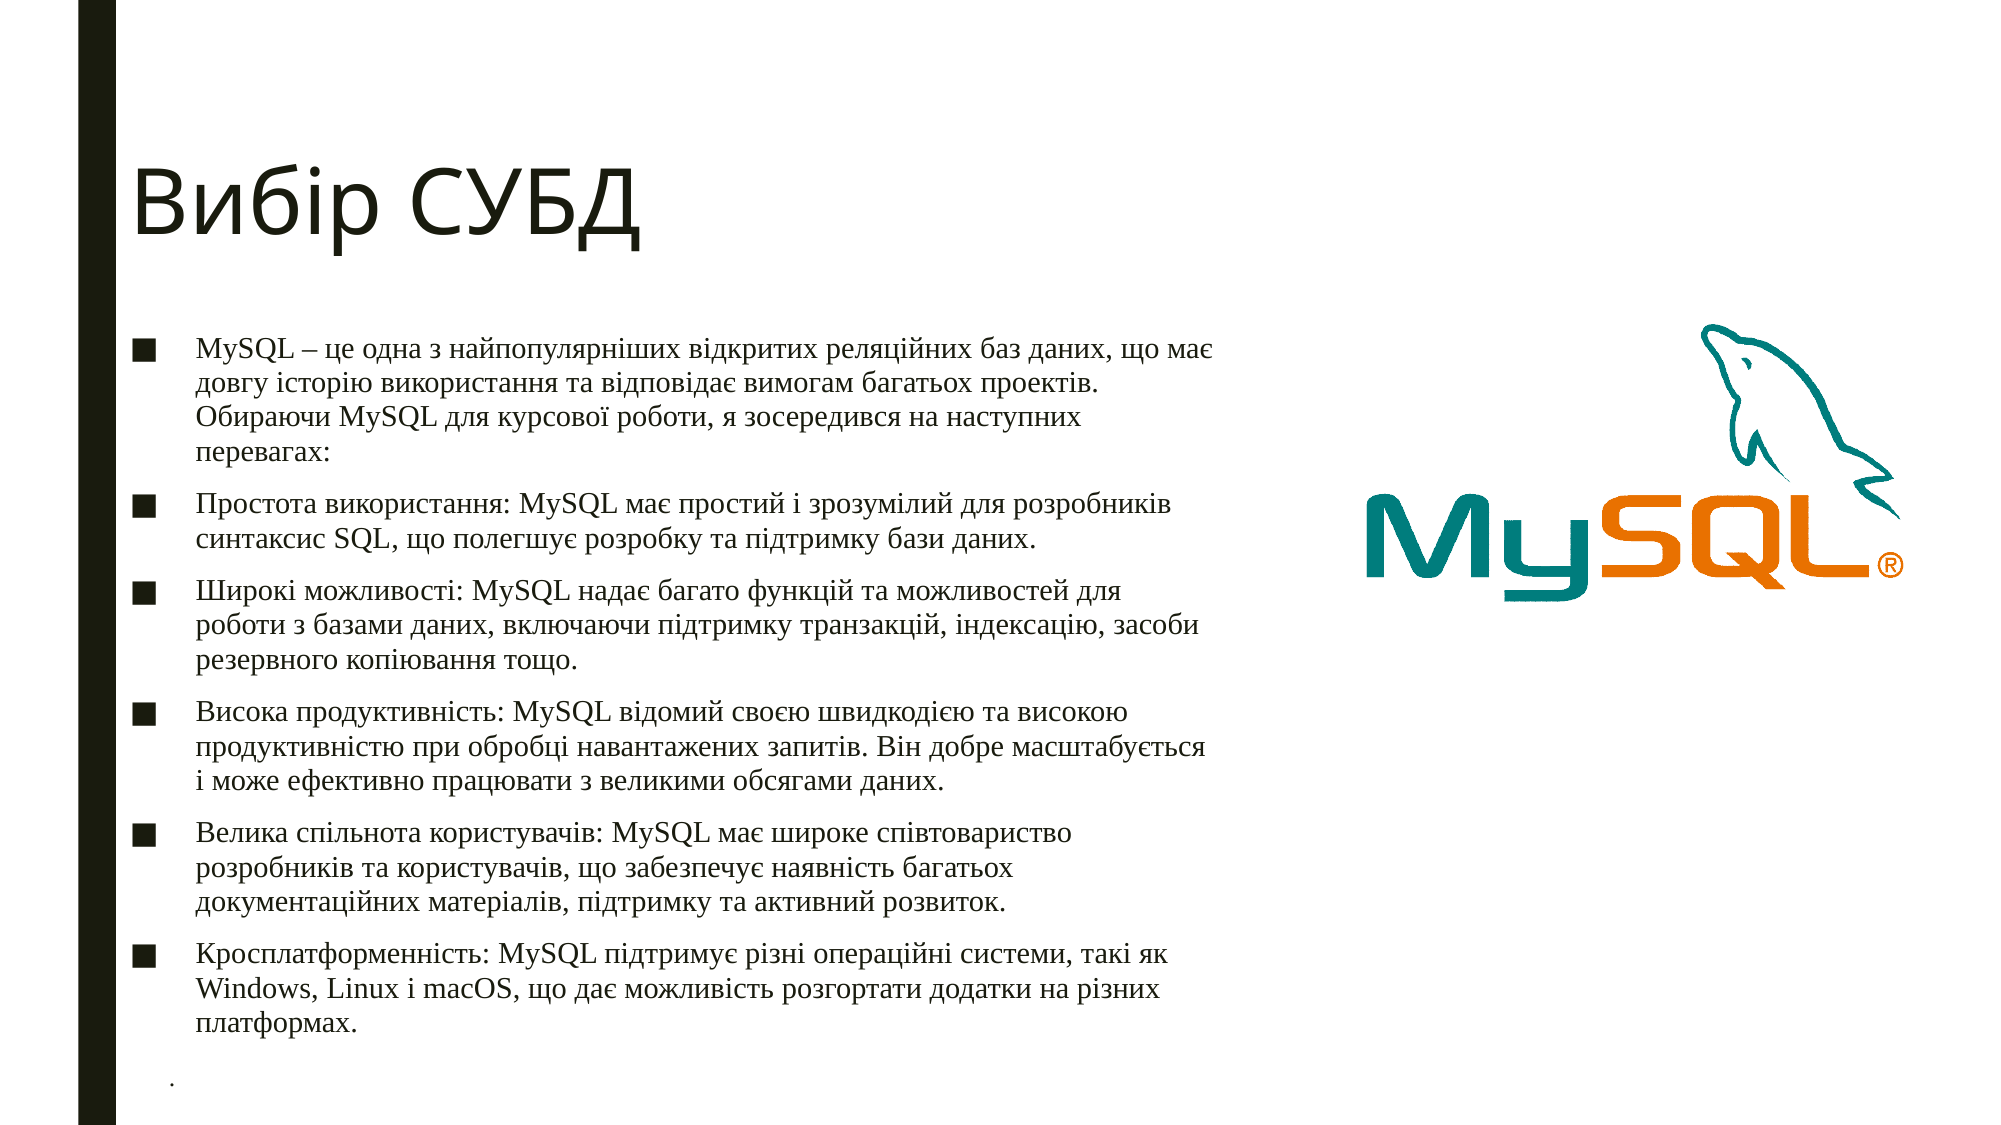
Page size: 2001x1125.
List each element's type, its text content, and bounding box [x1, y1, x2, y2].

title Вибір СУБД [114, 149, 1239, 373]
picture [1365, 323, 1904, 602]
list MySQL – це одна з найпопулярніших відкритих реляційних баз даних, що має довгу історію використання та відповідає вимогам багатьох проектів. Обираючи MySQL для курсової роботи, я зосередився на наступних перевагах: Простота використання: MySQL має простий і зрозумілий для розробників синтаксис SQL, що полегшує розробку та підтримку бази даних. Широкі можливості: MySQL надає багато функцій та можливостей для роботи з базами даних, включаючи підтримку транзакцій, індексацію, засоби резервного копіювання тощо. Висока продуктивність: MySQL відомий своєю швидкодією та високою продуктивністю при обробці навантажених запитів. Він добре масштабується і може ефективно працювати з великими обсягами даних. Велика спільнота користувачів: MySQL має широке співтовариство розробників та користувачів, що забезпечує наявність багатьох документаційних матеріалів, підтримку та активний розвиток. Кросплатформенність: MySQL підтримує різні операційні системи, такі як Windows, Linux і macOS, що дає можливість розгортати додатки на різних платформах. . [114, 323, 1232, 1105]
